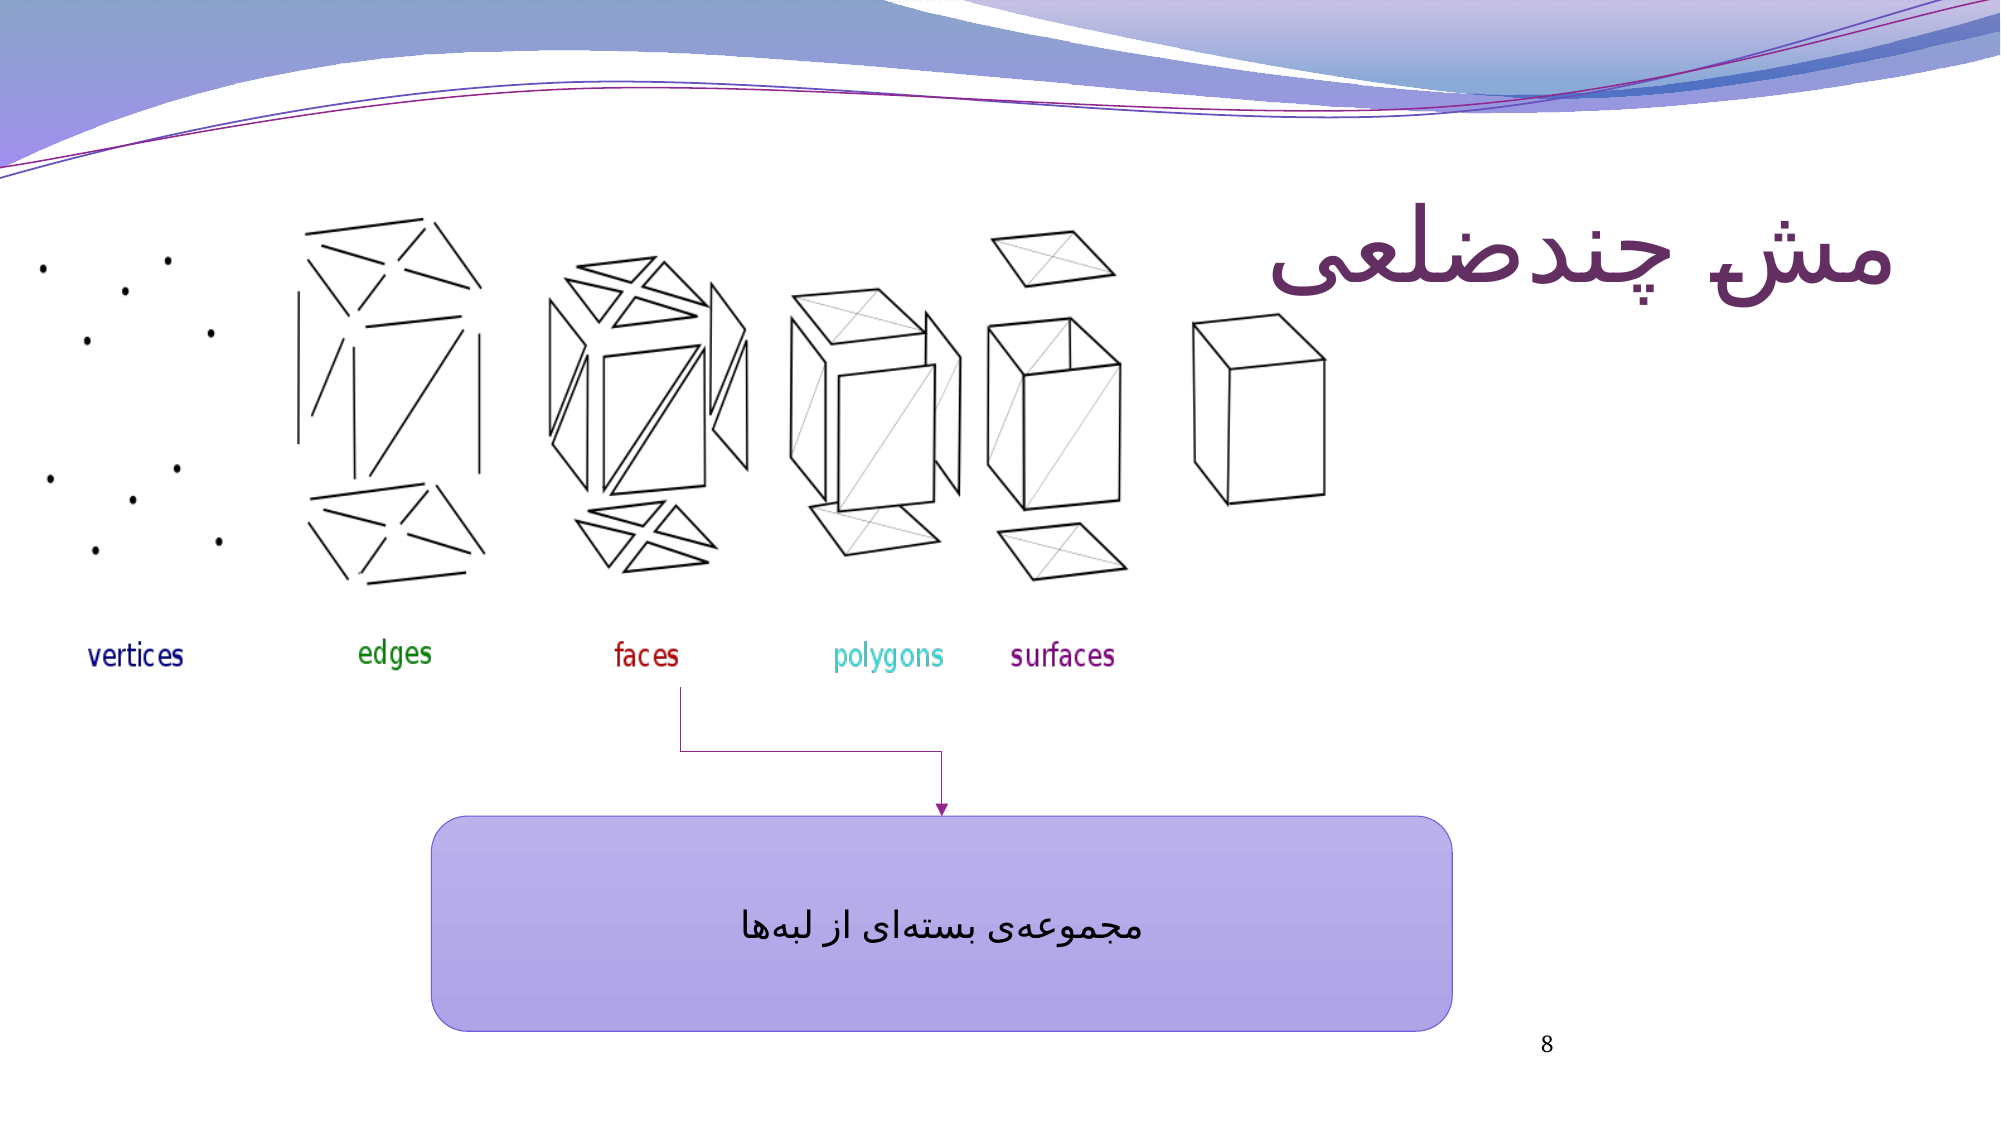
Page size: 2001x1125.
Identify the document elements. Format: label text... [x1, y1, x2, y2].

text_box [746, 620, 876, 883]
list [0, 174, 1361, 688]
title مش چندضلعی [99, 115, 1900, 303]
slide_number 8 [1388, 1014, 1569, 1049]
text_box مجموعه‌ی بسته‌ای از لبه‌ها [430, 815, 1453, 1032]
